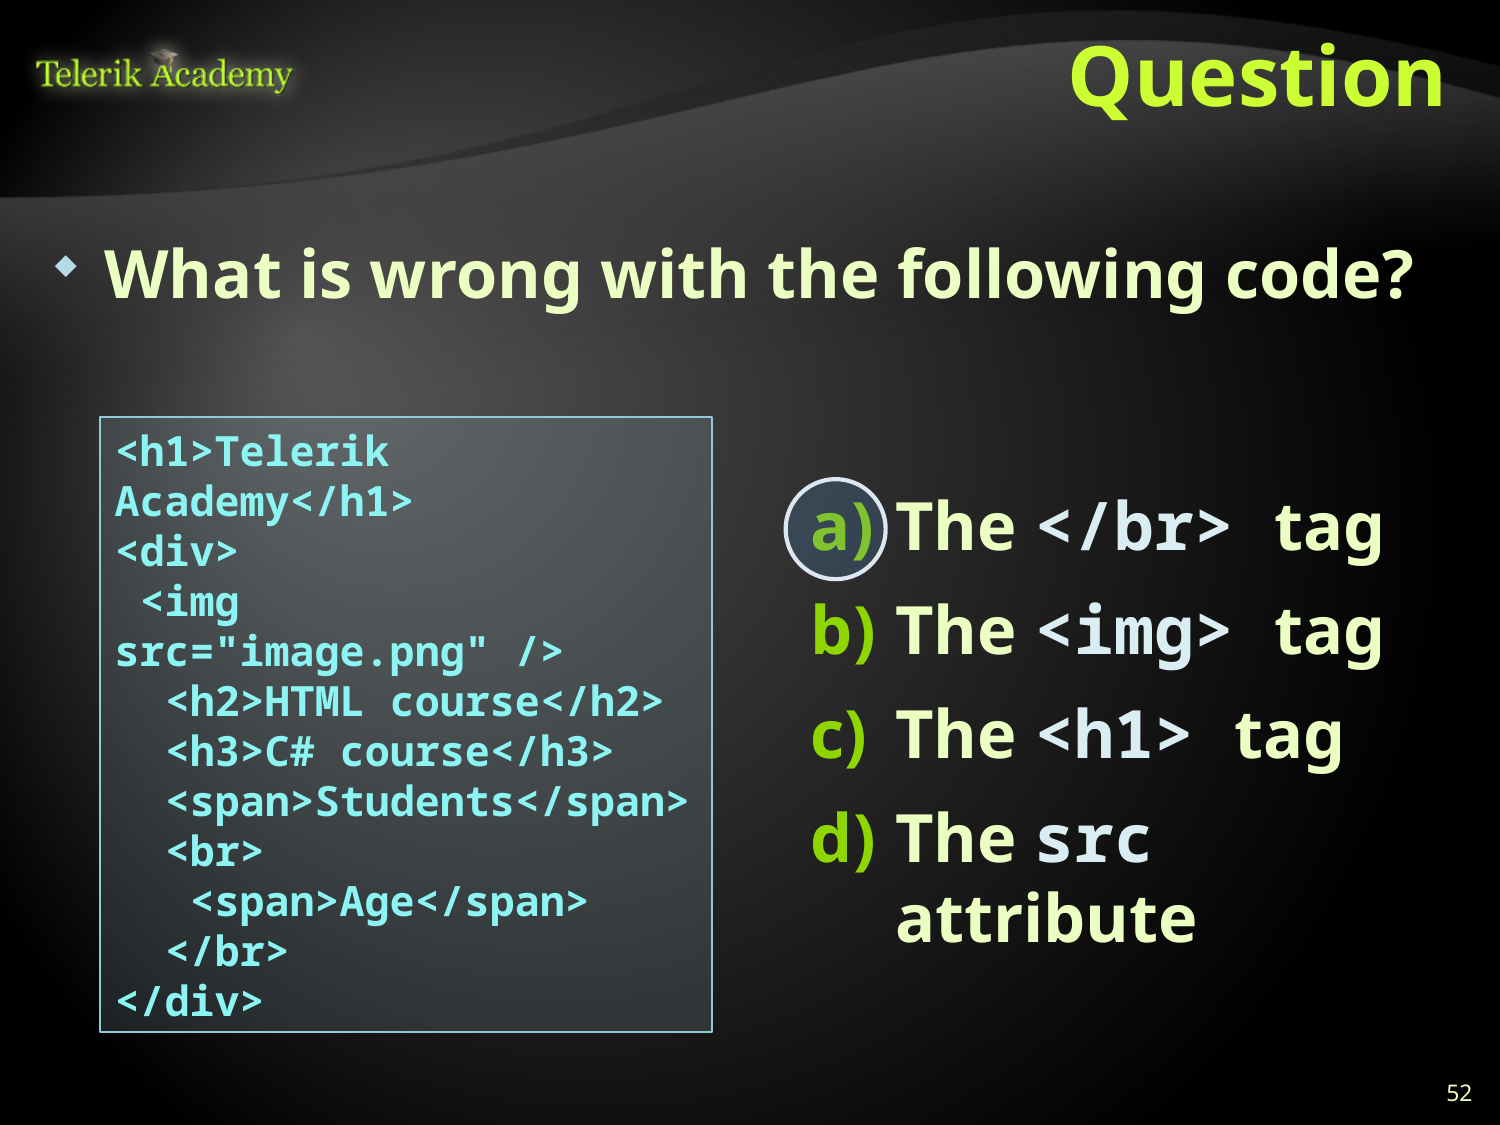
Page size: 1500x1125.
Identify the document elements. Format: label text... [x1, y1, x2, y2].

text_box <h1>Telerik Academy</h1> <div> <img src="image.png" /> <h2>HTML course</h2> <h3>C# course</h3> <span>Students</span> <br> <span>Age</span> </br> </div> [99, 417, 713, 1033]
title Question [300, 12, 1463, 150]
picture [0, 0, 1500, 1125]
list What is wrong with the following code? [37, 224, 1463, 338]
text_box The </br> tag The <img> tag The <h1> tag The src attribute [737, 476, 1425, 963]
slide_number 52 [1412, 1074, 1488, 1113]
text_box [783, 477, 888, 582]
